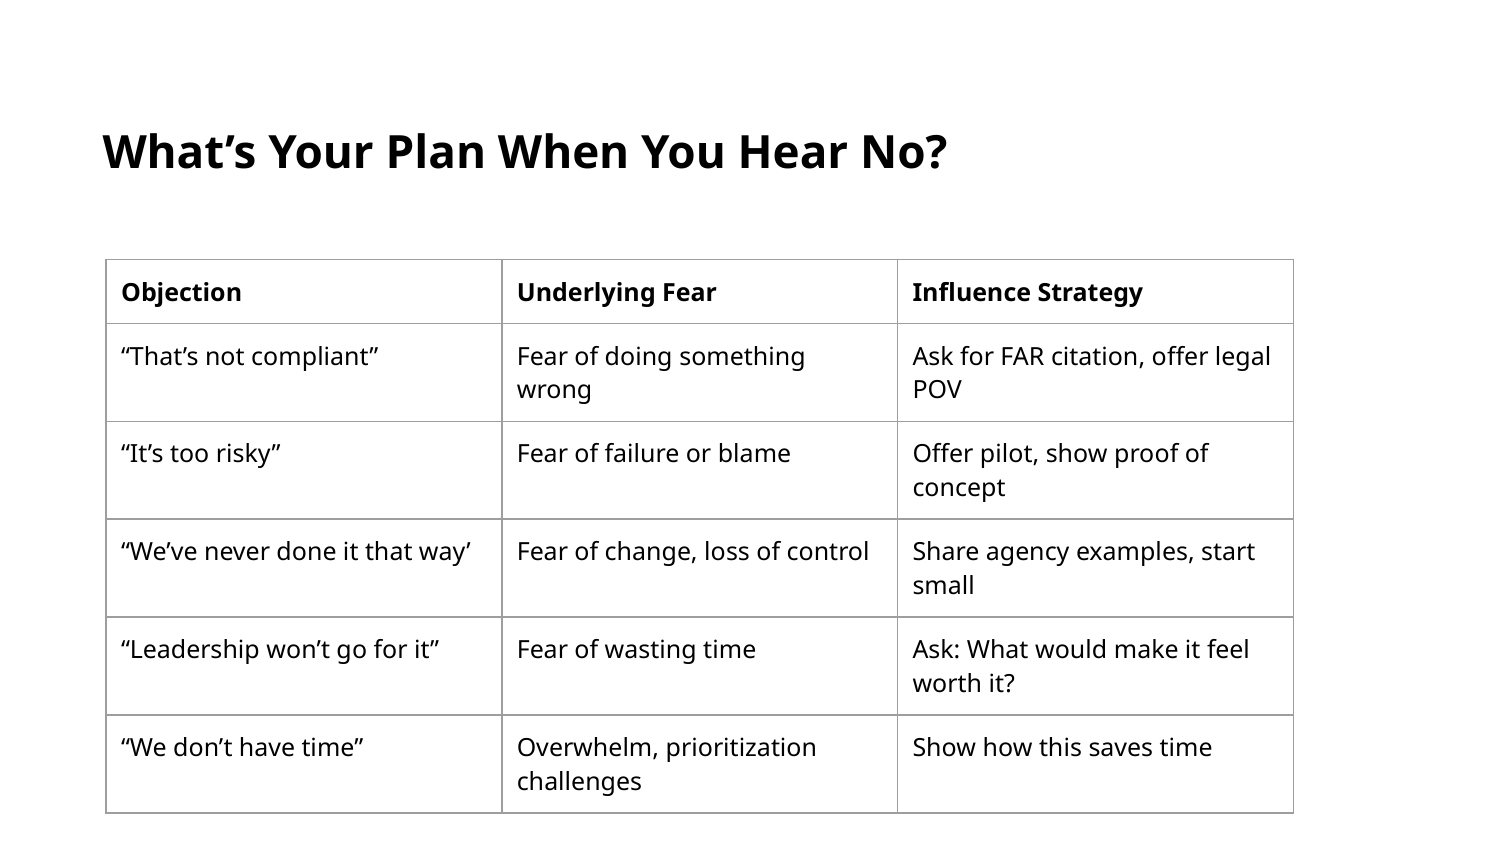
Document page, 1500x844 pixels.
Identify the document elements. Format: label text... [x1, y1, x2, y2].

title What’s Your Plan When You Hear No? [87, 99, 1319, 190]
table_cell “It’s too risky” [107, 422, 501, 518]
table_cell “Leadership won’t go for it” [107, 618, 501, 714]
text_box [99, 348, 105, 496]
table_cell Fear of failure or blame [503, 422, 897, 518]
table_cell Fear of wasting time [503, 618, 897, 714]
table_cell “We don’t have time” [107, 716, 501, 812]
table_cell Fear of doing something wrong [503, 324, 897, 421]
table_cell Share agency examples, start small [898, 520, 1293, 616]
table_header Underlying Fear [503, 260, 897, 323]
table_cell Overwhelm, prioritization challenges [503, 716, 897, 812]
table_header Objection [107, 260, 501, 323]
table_cell “That’s not compliant” [107, 324, 501, 421]
table_header Influence Strategy [898, 260, 1293, 323]
table_cell Offer pilot, show proof of concept [898, 422, 1293, 518]
table_cell “We’ve never done it that way’ [107, 520, 501, 616]
table_cell Fear of change, loss of control [503, 520, 897, 616]
table_cell Ask: What would make it feel worth it? [898, 618, 1293, 714]
table_cell Show how this saves time [898, 716, 1293, 812]
table_cell Ask for FAR citation, offer legal POV [898, 324, 1293, 421]
